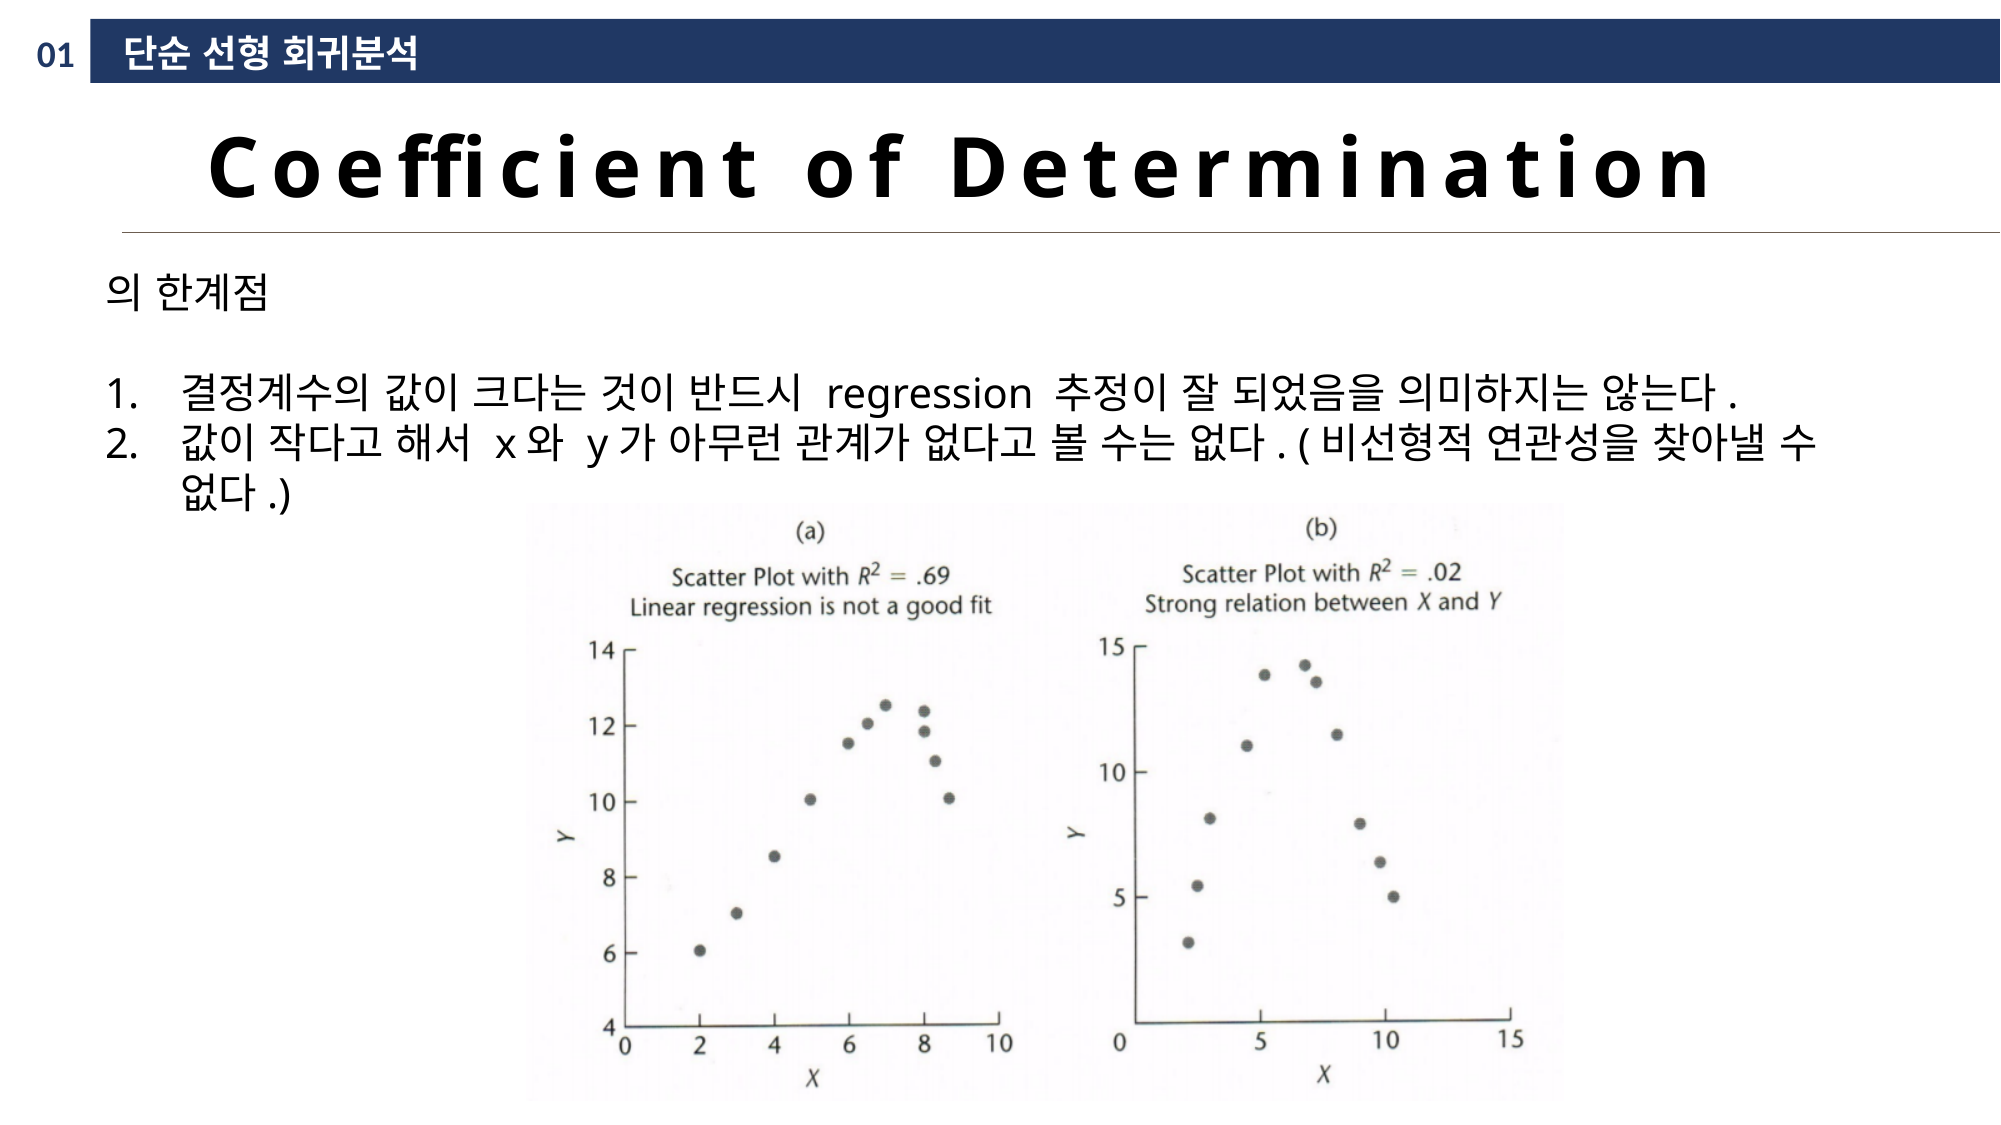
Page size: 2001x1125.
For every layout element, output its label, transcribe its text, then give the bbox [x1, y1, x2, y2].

picture [526, 503, 1564, 1101]
text_box 01 [22, 22, 90, 82]
text_box [89, 18, 2000, 84]
text_box 단순 선형 회귀분석 [108, 22, 436, 82]
